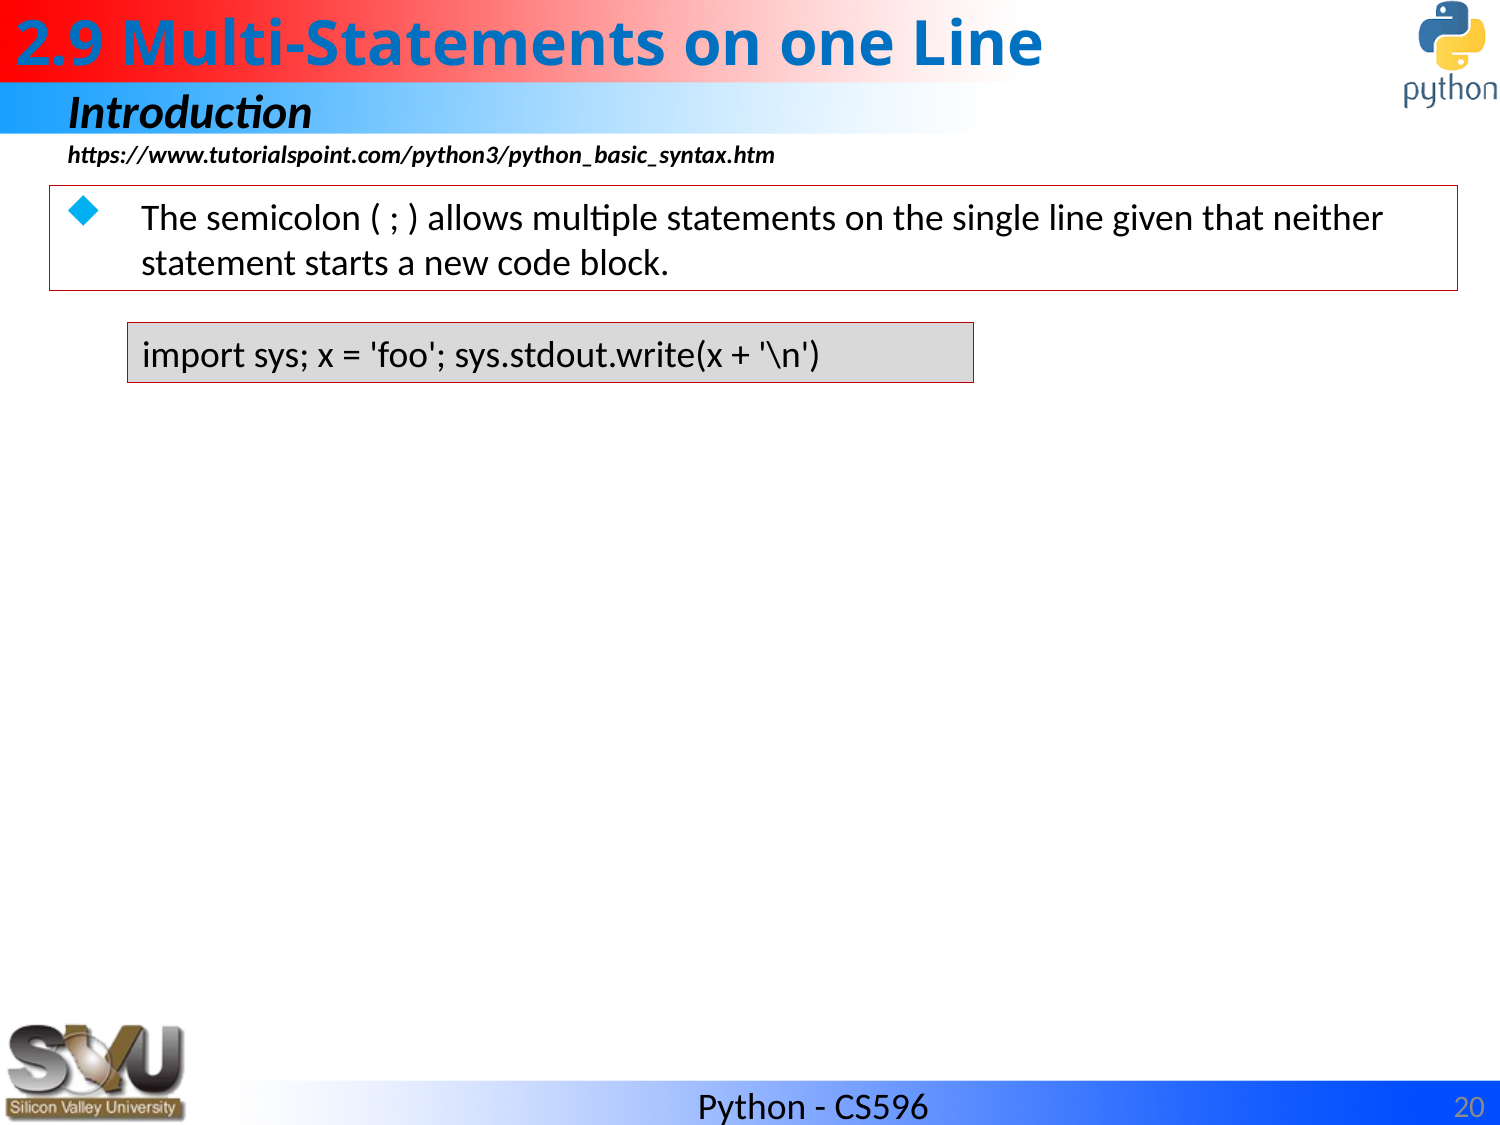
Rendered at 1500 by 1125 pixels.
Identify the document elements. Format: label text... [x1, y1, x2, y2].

picture [0, 0, 1500, 1125]
title 2.9 Multi-Statements on one Line [0, 0, 1402, 95]
text_box import sys; x = 'foo'; sys.stdout.write(x + '\n') [127, 322, 974, 383]
text_box Introduction https://www.tutorialspoint.com/python3/python_basic_syntax.htm [52, 73, 1008, 176]
text_box The semicolon ( ; ) allows multiple statements on the single line given that neither statement starts a new code block. [49, 185, 1458, 291]
text_box Python - CS596 [462, 1075, 1165, 1125]
slide_number 20 [1162, 1074, 1500, 1125]
